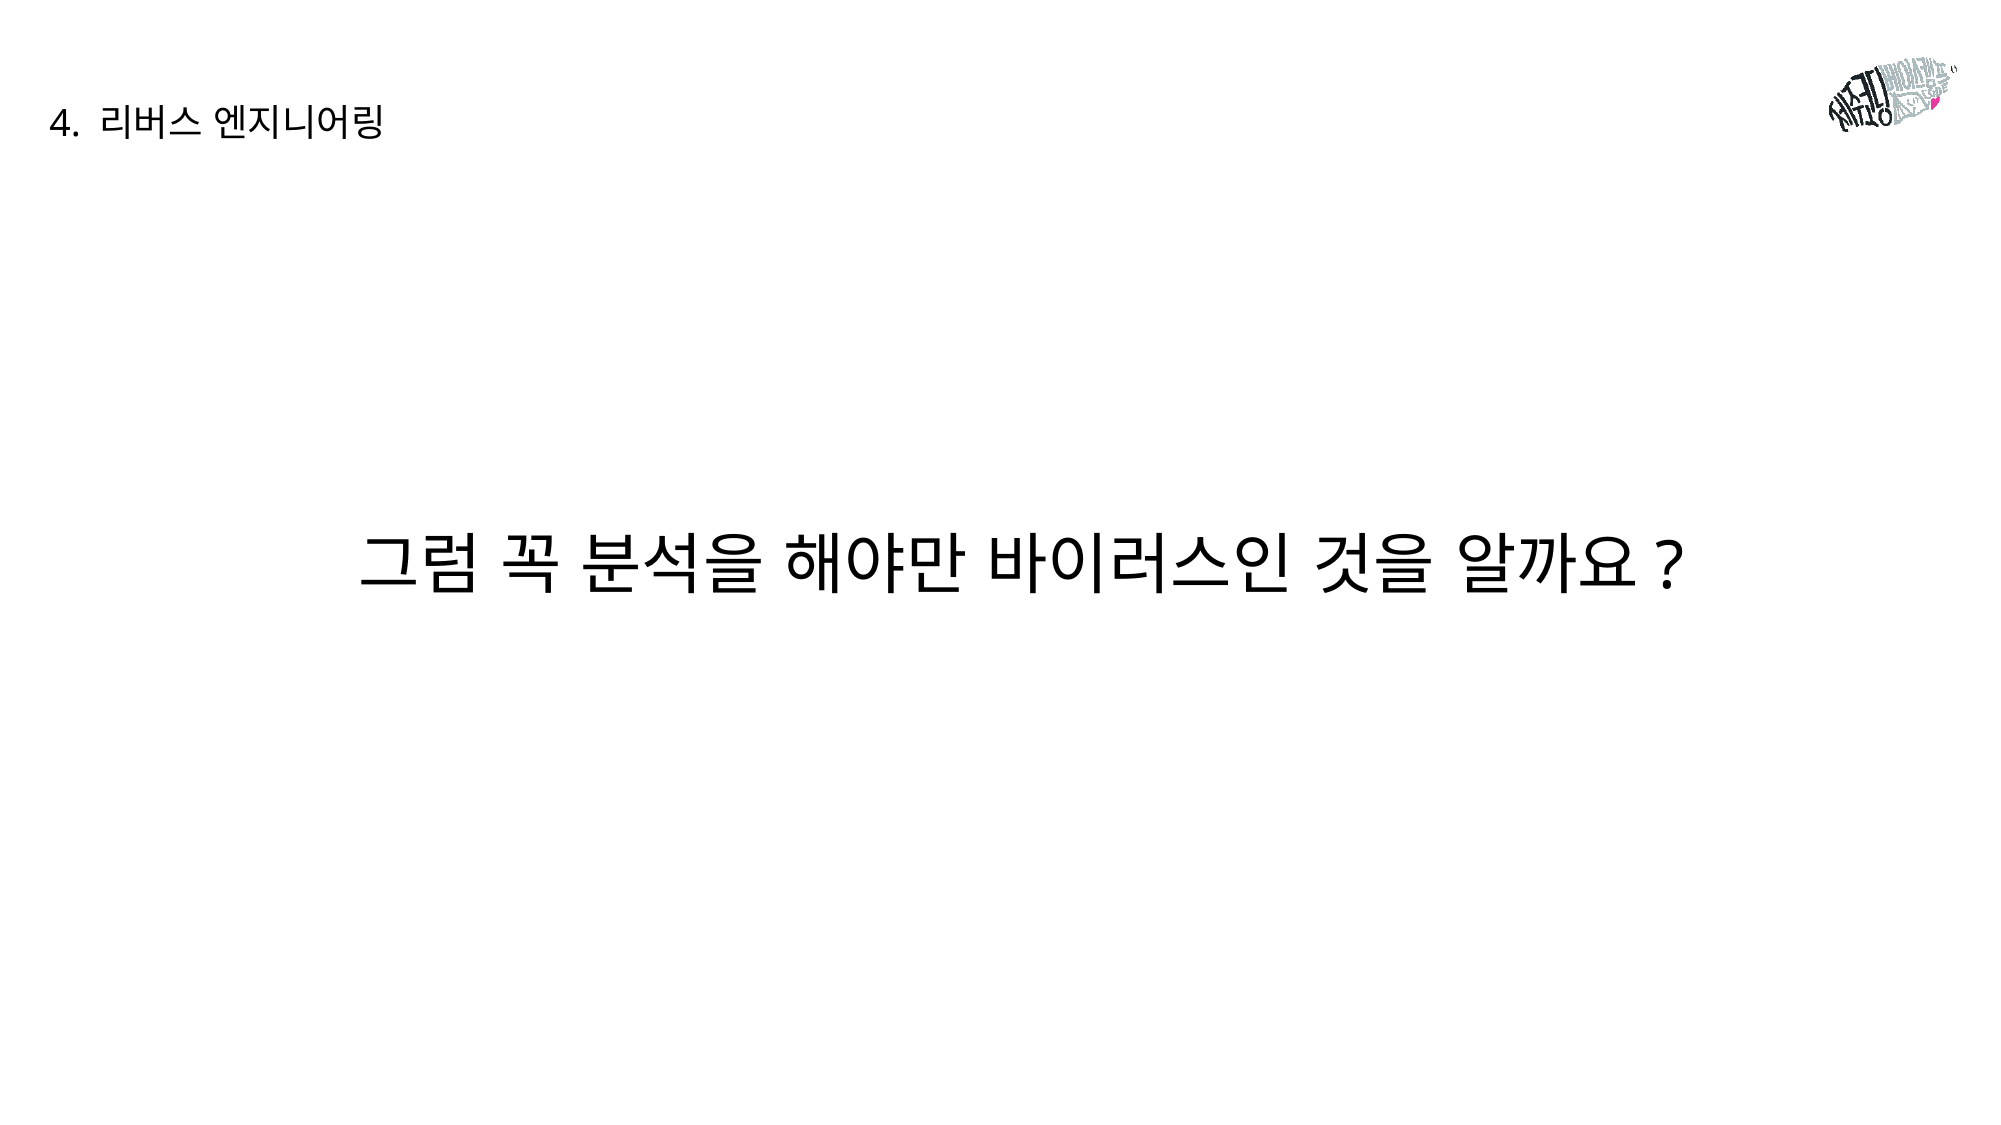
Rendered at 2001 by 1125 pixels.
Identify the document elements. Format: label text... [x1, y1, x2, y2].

picture [1829, 57, 1957, 133]
text_box 4. 리버스 엔지니어링 [34, 92, 401, 152]
text_box 그럼 꼭 분석을 해야만 바이러스인 것을 알까요? [343, 514, 1657, 610]
